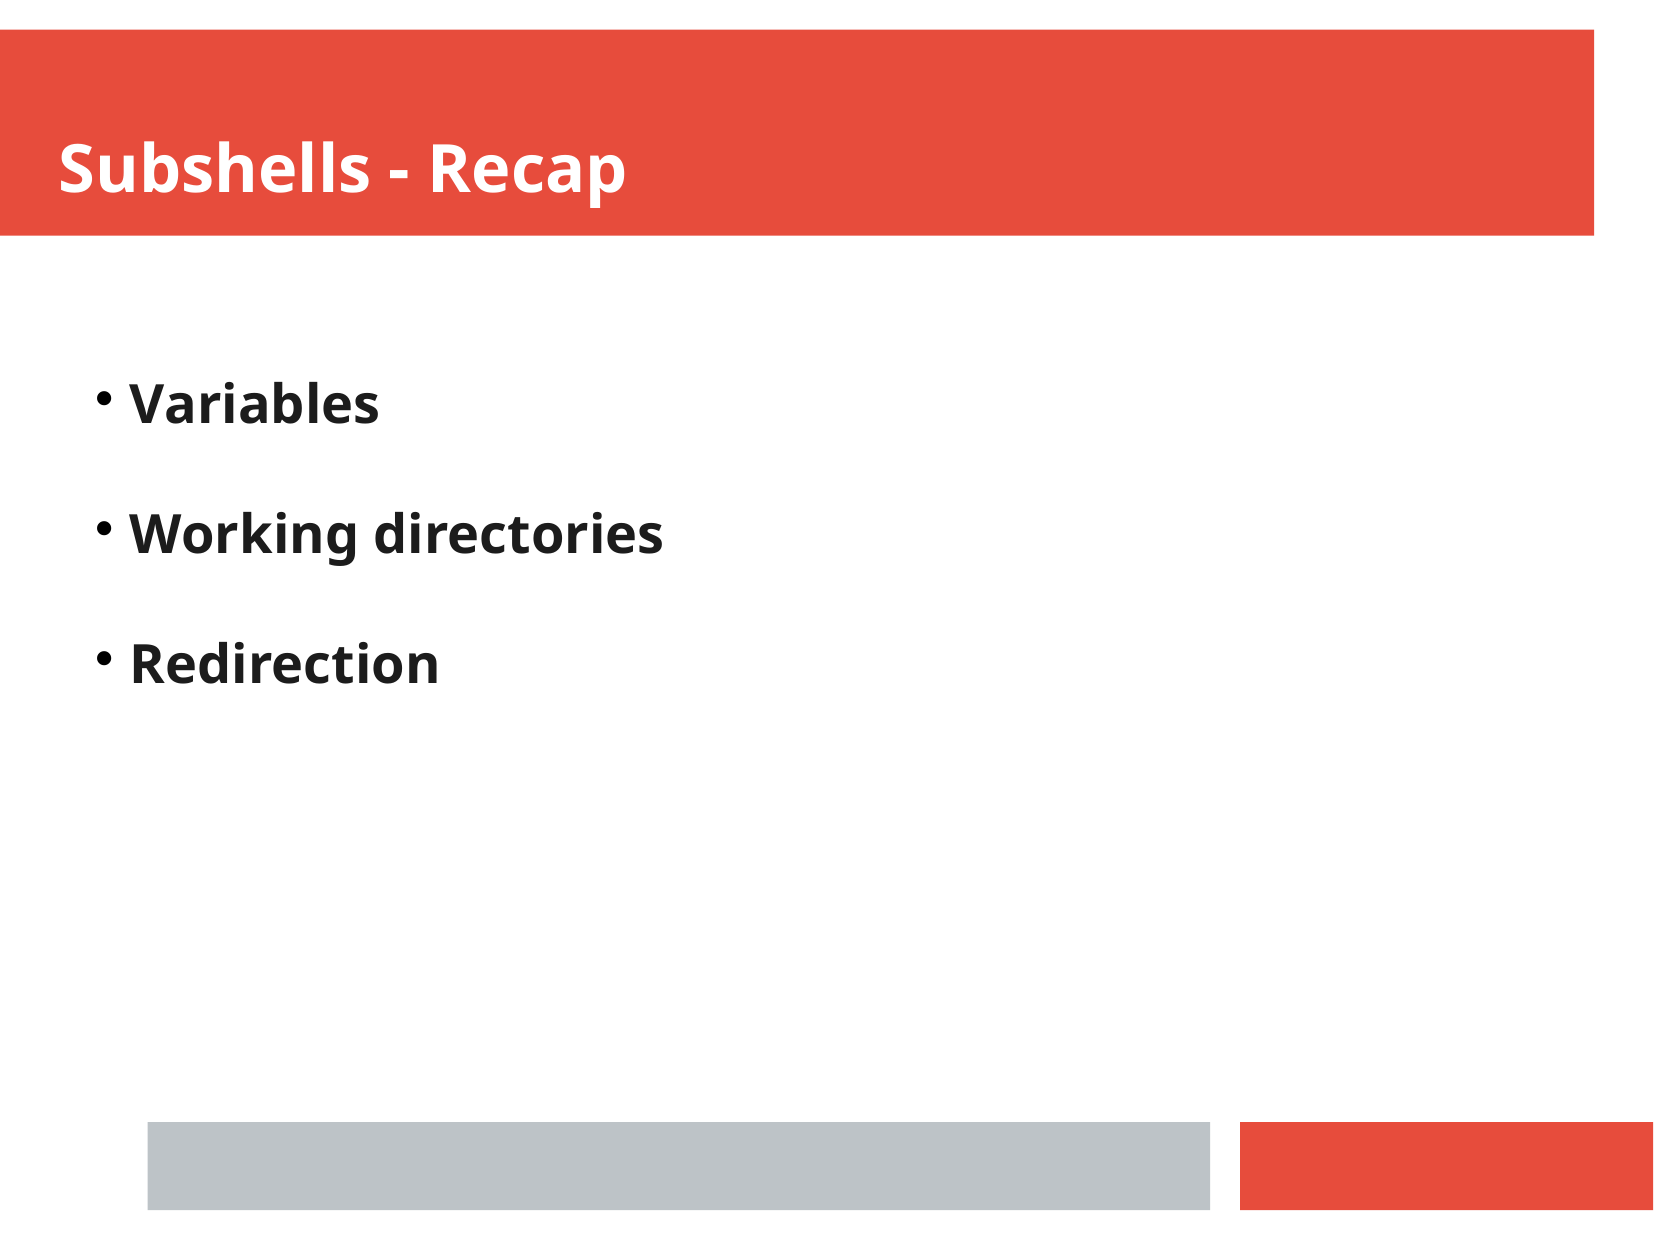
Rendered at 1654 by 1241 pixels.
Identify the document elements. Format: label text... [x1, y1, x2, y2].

text_box Subshells - Recap [59, 59, 1595, 207]
text_box Variables Working directories Redirection [59, 324, 1565, 1093]
